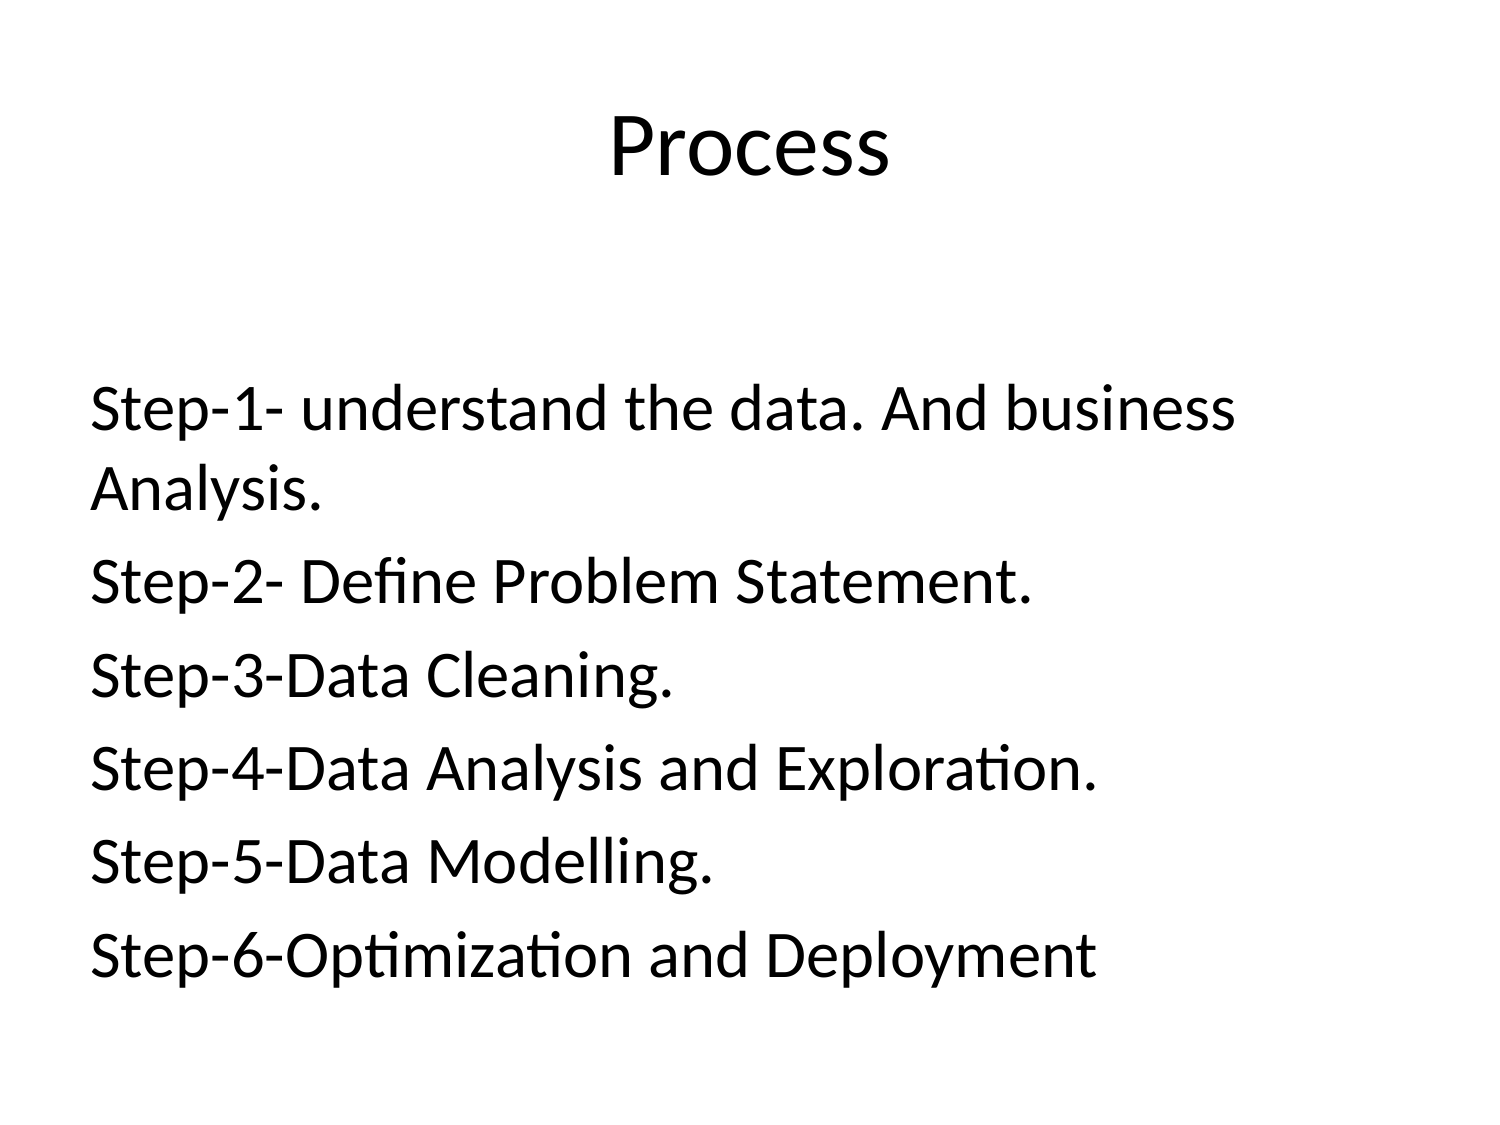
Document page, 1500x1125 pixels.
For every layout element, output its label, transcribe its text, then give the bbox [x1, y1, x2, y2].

list Step-1- understand the data. And business Analysis. Step-2- Define Problem Statement. Step-3-Data Cleaning. Step-4-Data Analysis and Exploration. Step-5-Data Modelling. Step-6-Optimization and Deployment [75, 262, 1425, 1005]
title Process [75, 45, 1425, 233]
